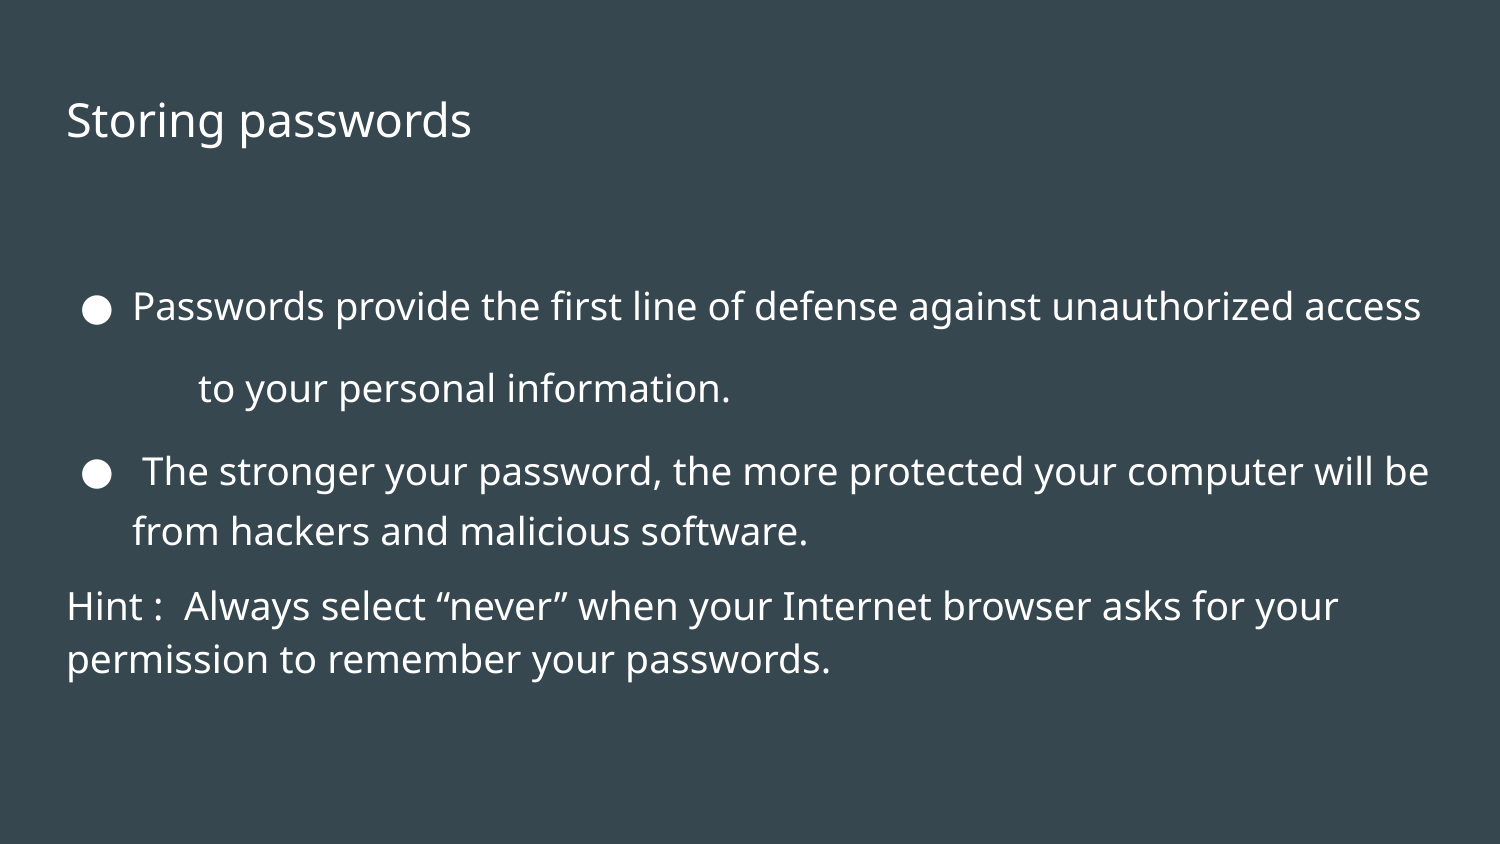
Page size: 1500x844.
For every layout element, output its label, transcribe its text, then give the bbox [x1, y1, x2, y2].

title Storing passwords [51, 72, 1449, 167]
list Passwords provide the first line of defense against unauthorized access to your personal information. The stronger your password, the more protected your computer will be from hackers and malicious software. Hint : Always select “never” when your Internet browser asks for your permission to remember your passwords. [51, 189, 1449, 750]
